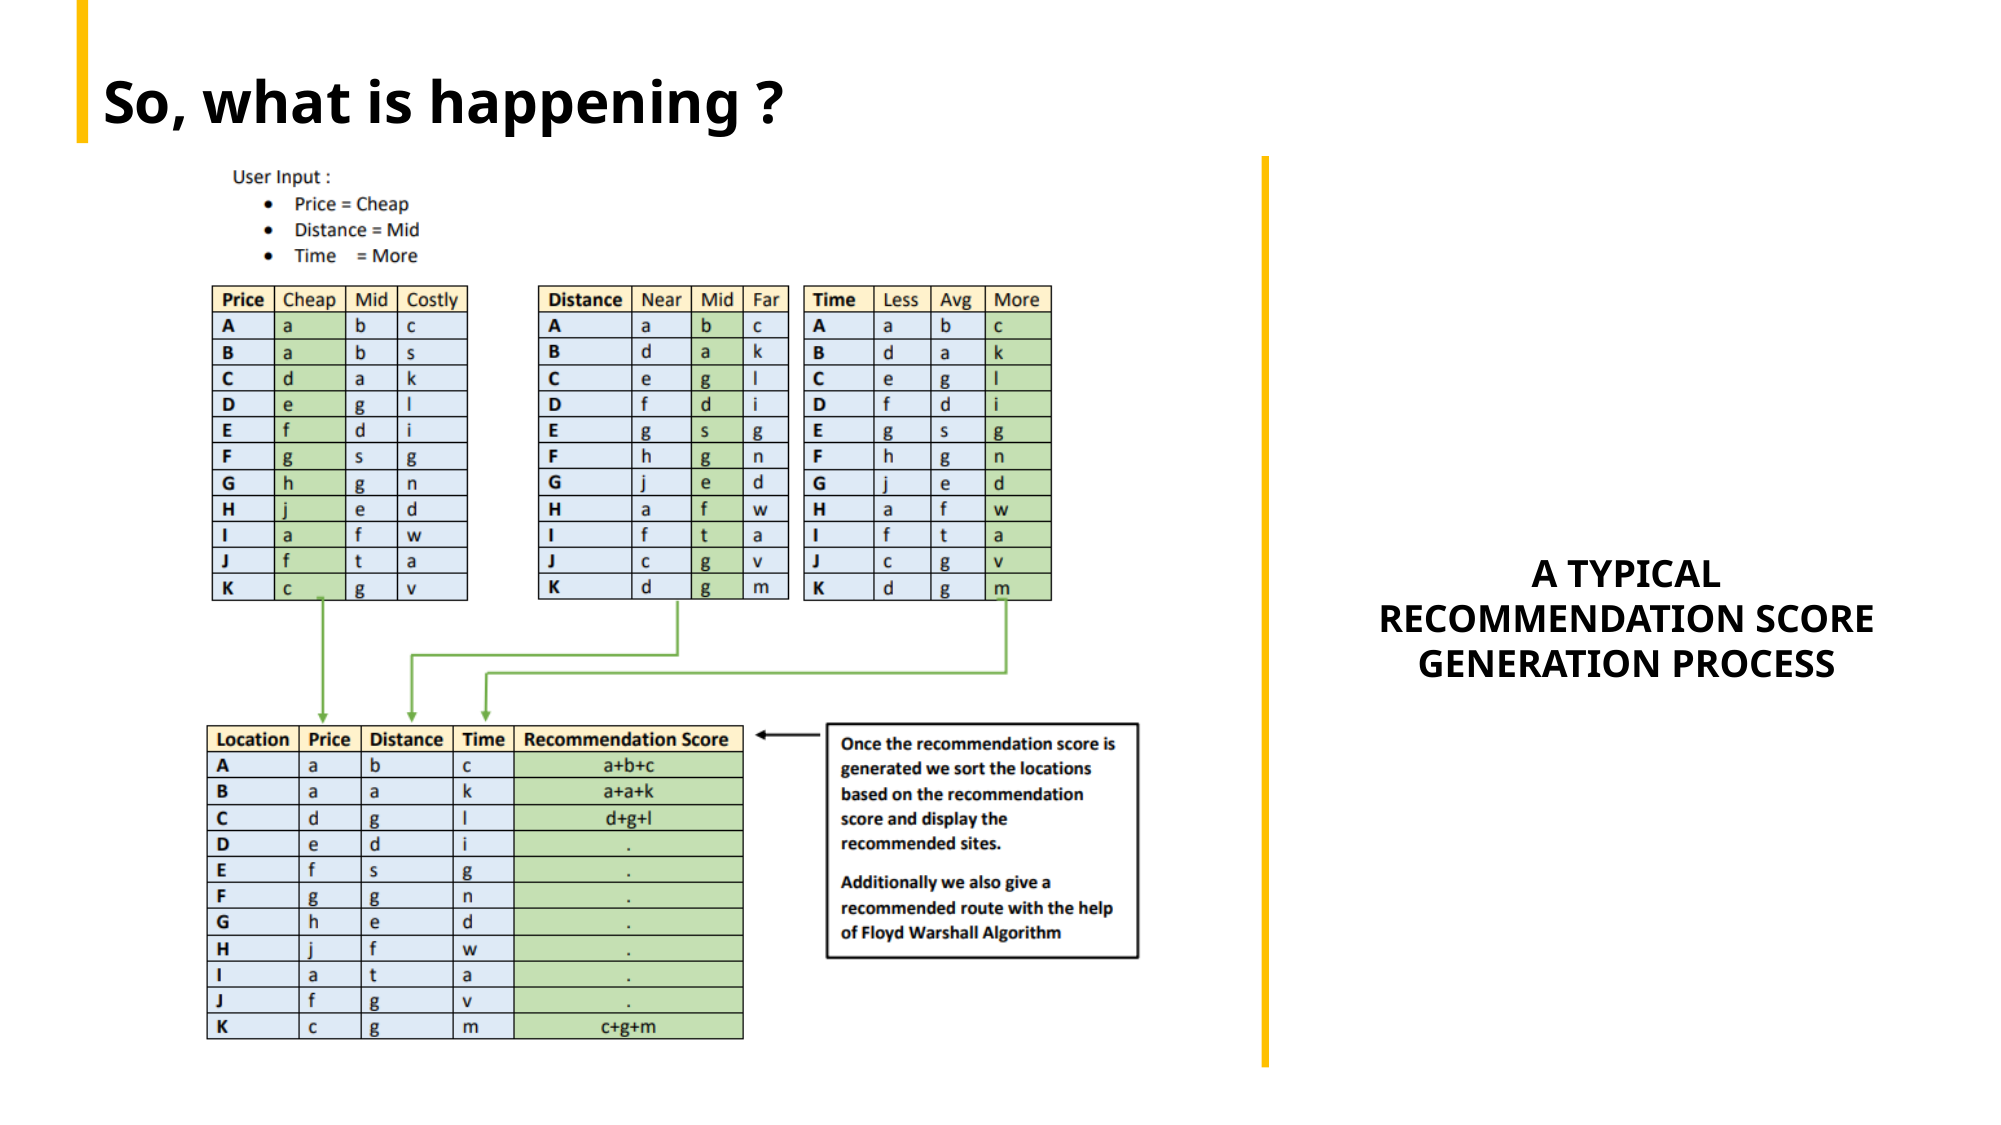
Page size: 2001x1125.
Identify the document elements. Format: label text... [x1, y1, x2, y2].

picture [195, 151, 1157, 1068]
text_box So, what is happening ? [88, 57, 1014, 143]
text_box A TYPICAL RECOMMENDATION SCORE GENERATION PROCESS [1356, 542, 1898, 693]
text_box [1261, 155, 1270, 1068]
text_box [76, 0, 89, 144]
